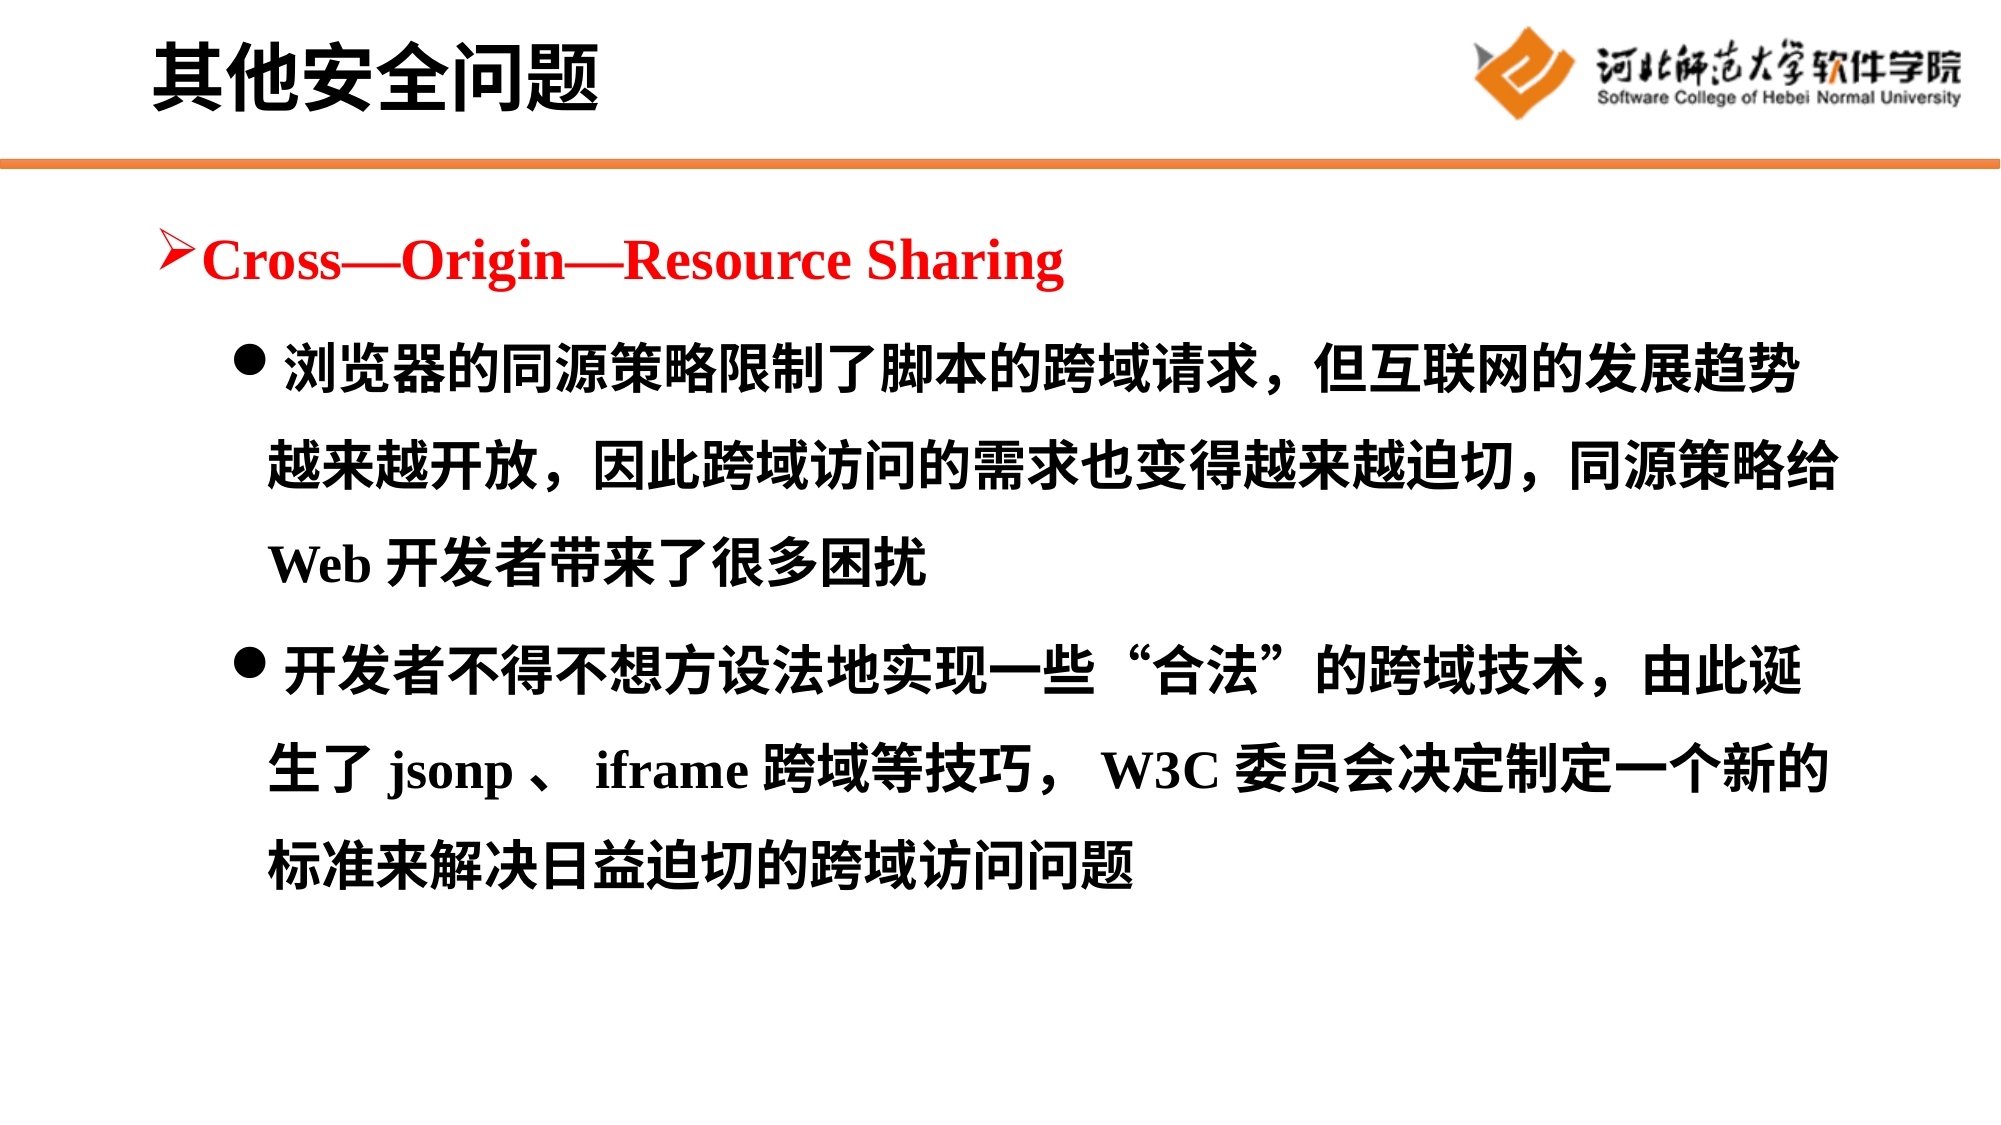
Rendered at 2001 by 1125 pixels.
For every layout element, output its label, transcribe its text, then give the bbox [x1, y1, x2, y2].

list Cross—Origin—Resource Sharing 浏览器的同源策略限制了脚本的跨域请求，但互联网的发展趋势越来越开放，因此跨域访问的需求也变得越来越迫切，同源策略给Web开发者带来了很多困扰 开发者不得不想方设法地实现一些“合法”的跨域技术，由此诞生了jsonp、iframe跨域等技巧，W3C委员会决定制定一个新的标准来解决日益迫切的跨域访问问题 [139, 178, 1865, 988]
picture [1861, 18, 1988, 126]
title 其他安全问题 [135, 8, 1861, 155]
